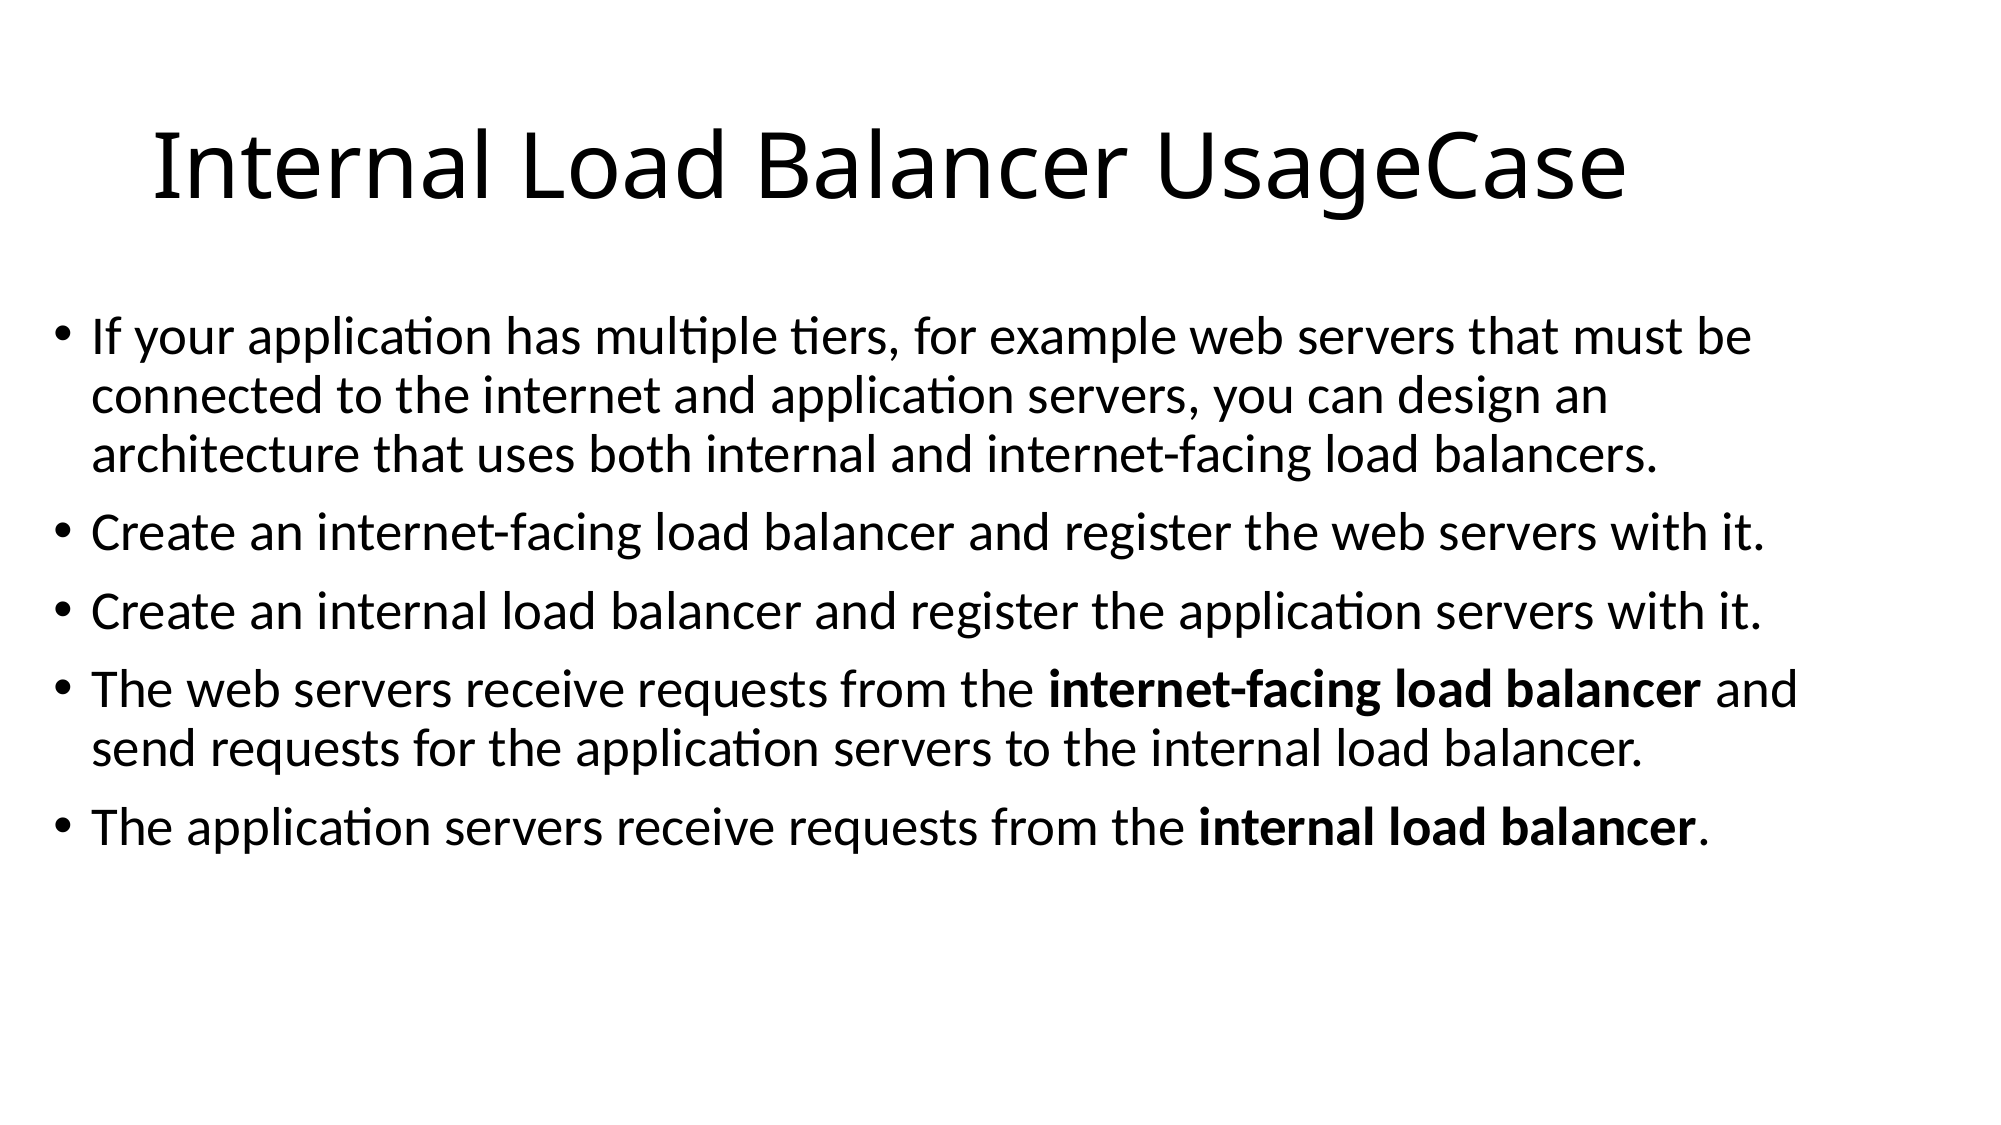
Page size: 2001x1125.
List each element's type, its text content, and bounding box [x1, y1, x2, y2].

list If your application has multiple tiers, for example web servers that must be connected to the internet and application servers, you can design an architecture that uses both internal and internet-facing load balancers. Create an internet-facing load balancer and register the web servers with it. Create an internal load balancer and register the application servers with it. The web servers receive requests from the internet-facing load balancer and send requests for the application servers to the internal load balancer. The application servers receive requests from the internal load balancer. [38, 299, 1863, 1014]
title Internal Load Balancer UsageCase [137, 59, 1863, 278]
